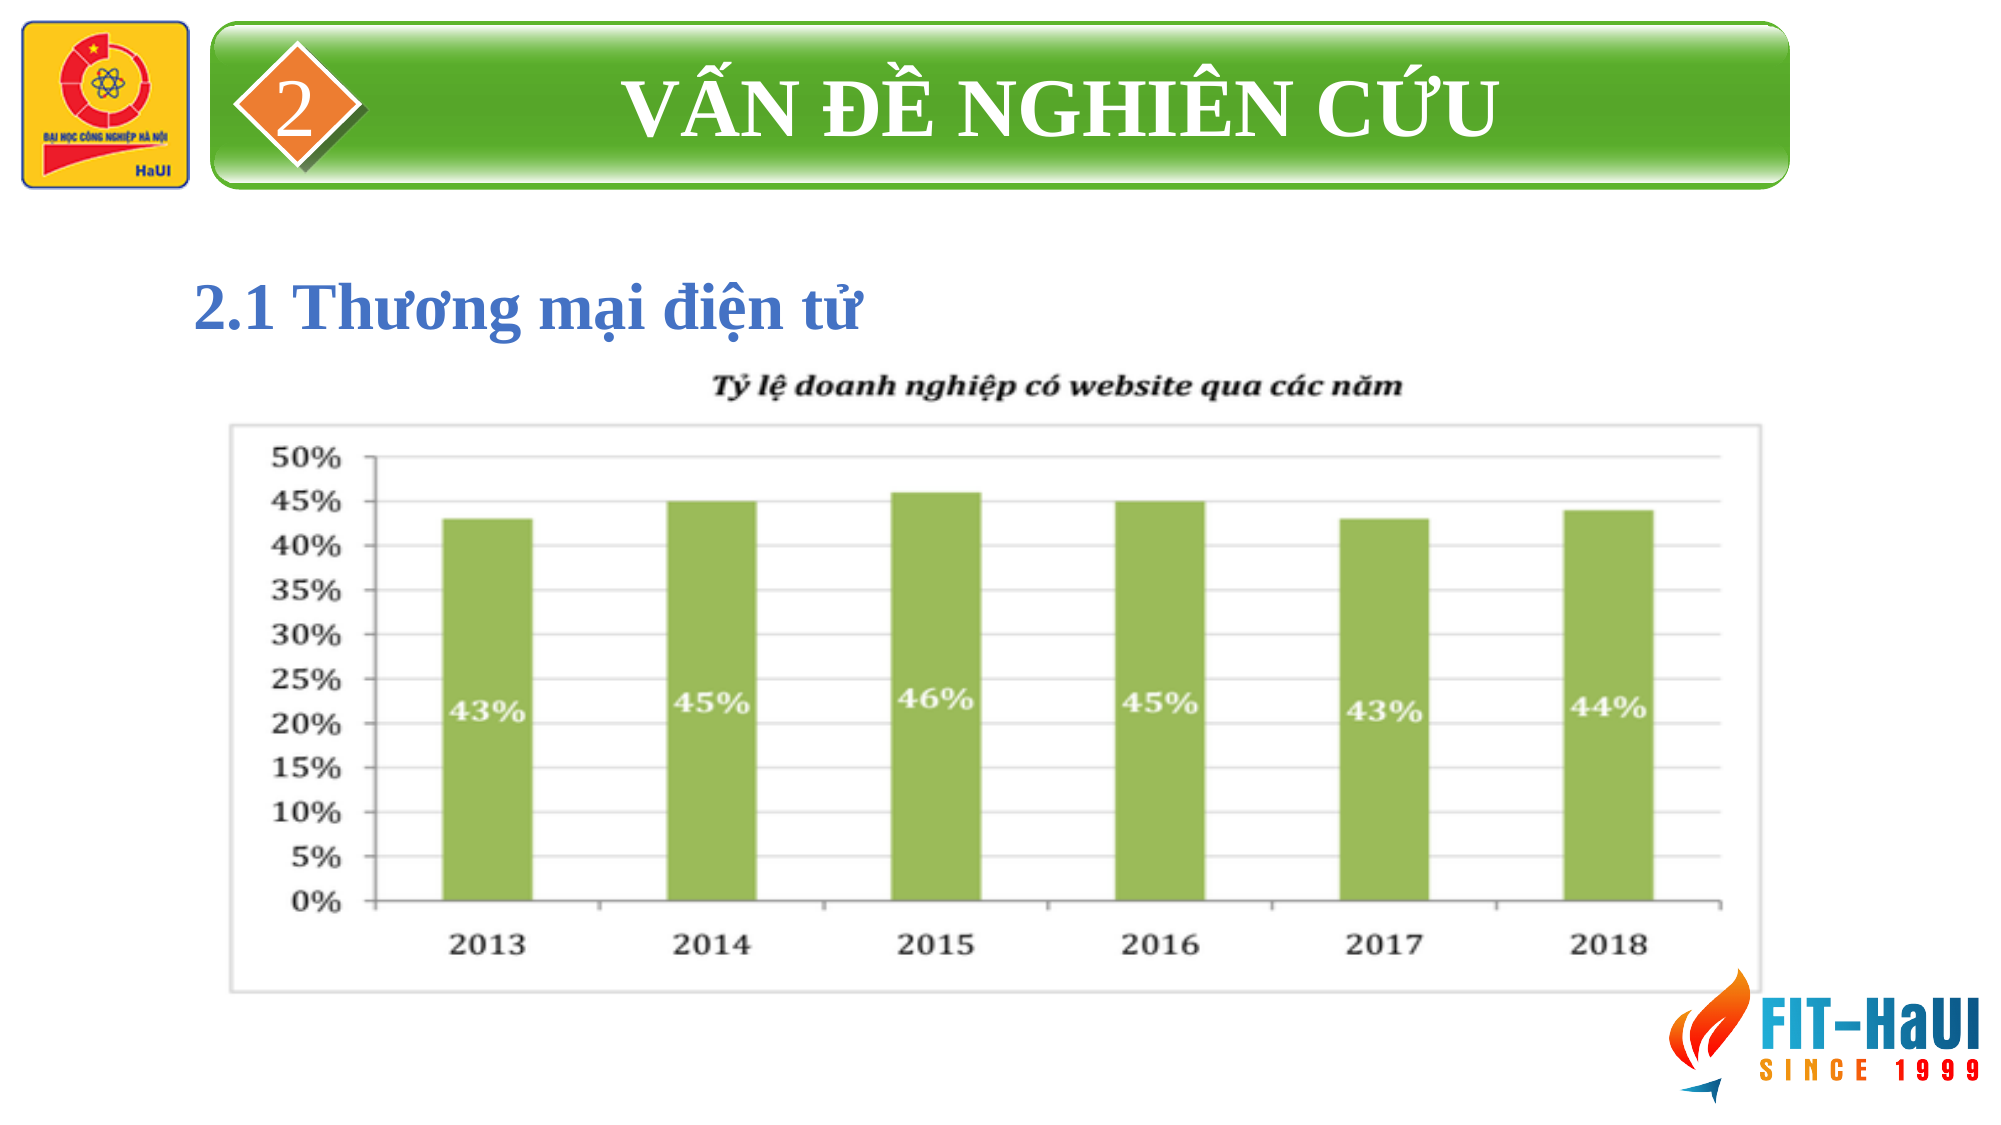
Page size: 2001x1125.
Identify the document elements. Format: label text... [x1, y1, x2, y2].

picture [20, 20, 190, 190]
picture [210, 354, 1979, 1104]
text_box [210, 20, 1790, 190]
subtitle 2.1 Thương mại điện tử [178, 264, 1822, 927]
